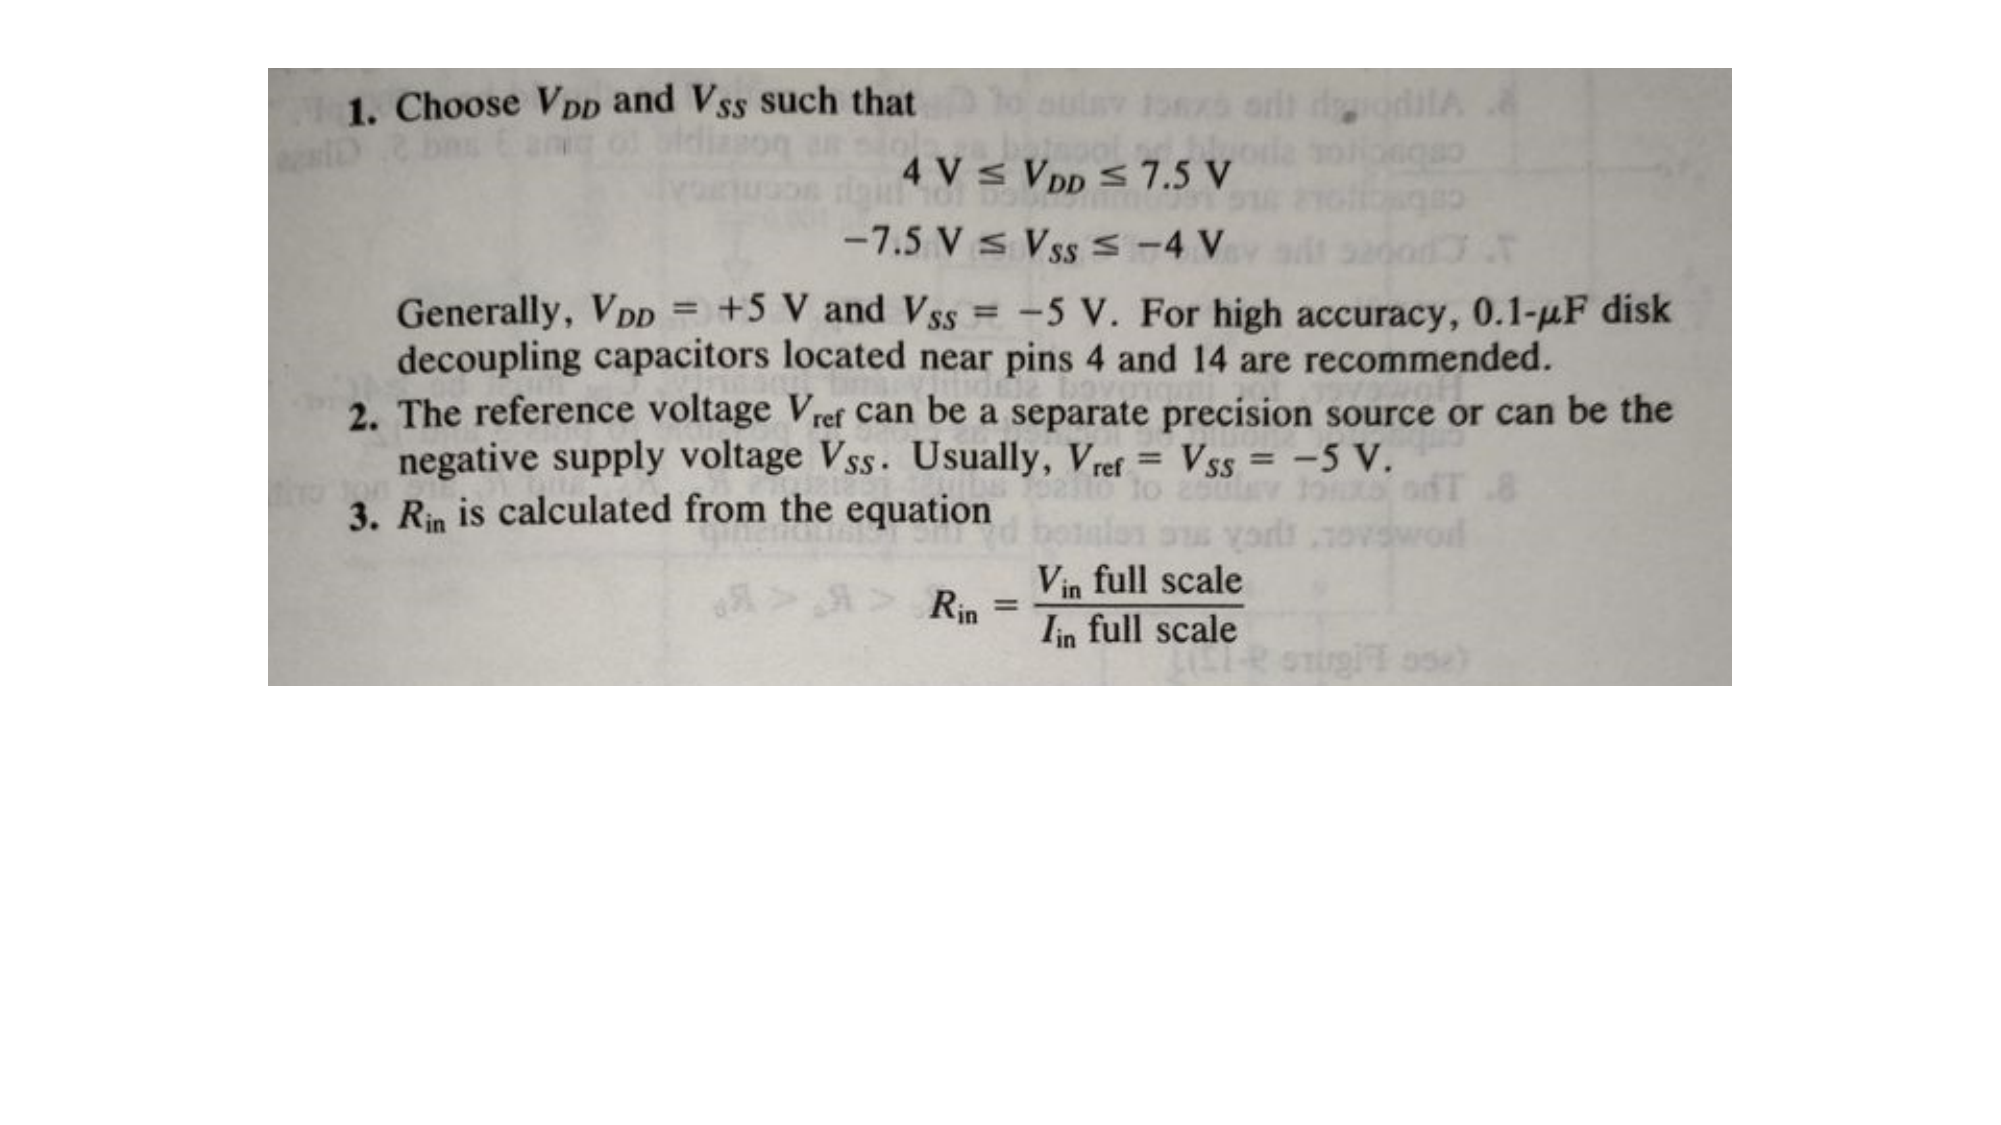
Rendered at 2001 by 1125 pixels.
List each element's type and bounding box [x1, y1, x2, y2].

picture [268, 68, 1732, 686]
